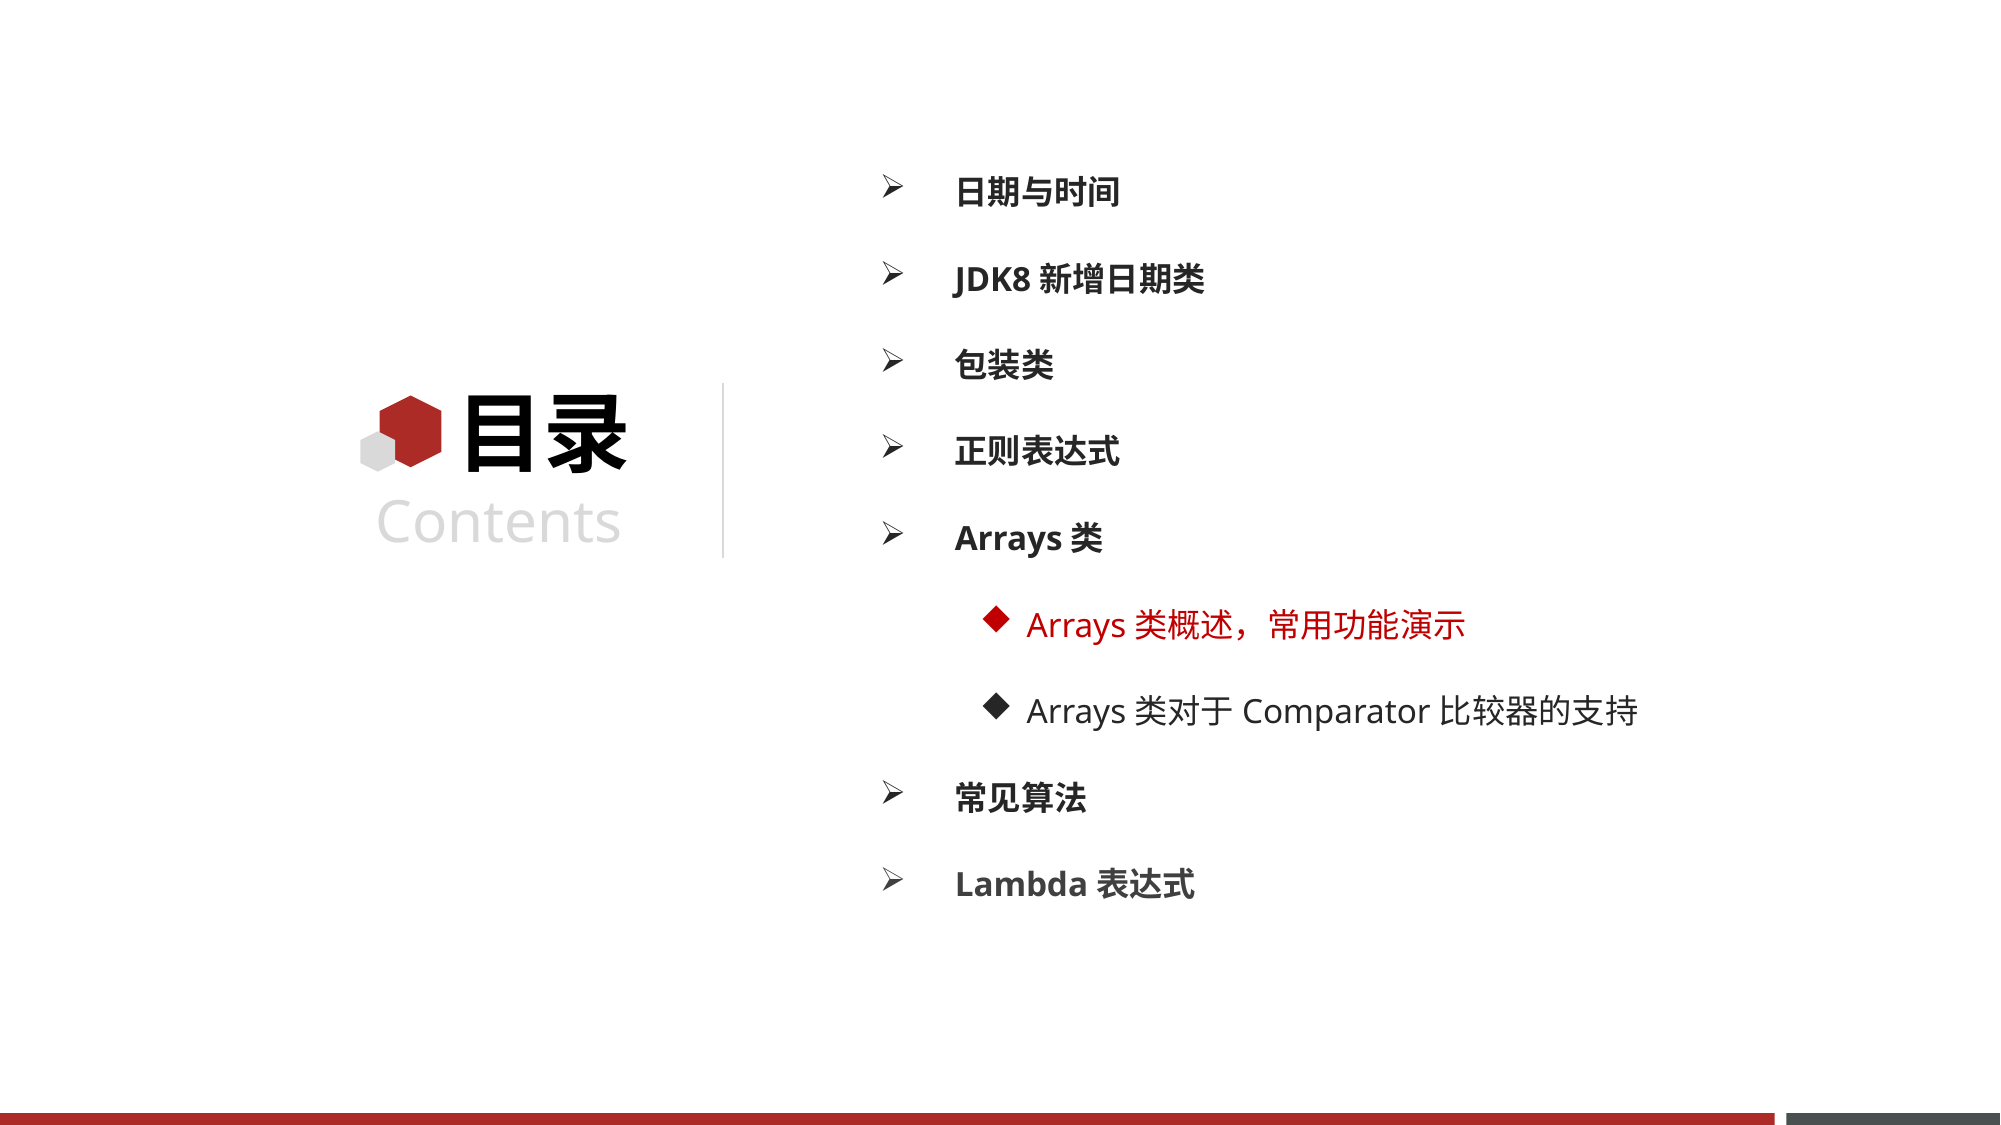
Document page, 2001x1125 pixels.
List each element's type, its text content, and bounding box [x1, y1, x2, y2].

list 日期与时间 JDK8新增日期类 包装类 正则表达式 Arrays类 Arrays类概述，常用功能演示 Arrays类对于Comparator比较器的支持 常见算法 Lambda表达式 [865, 116, 1760, 919]
